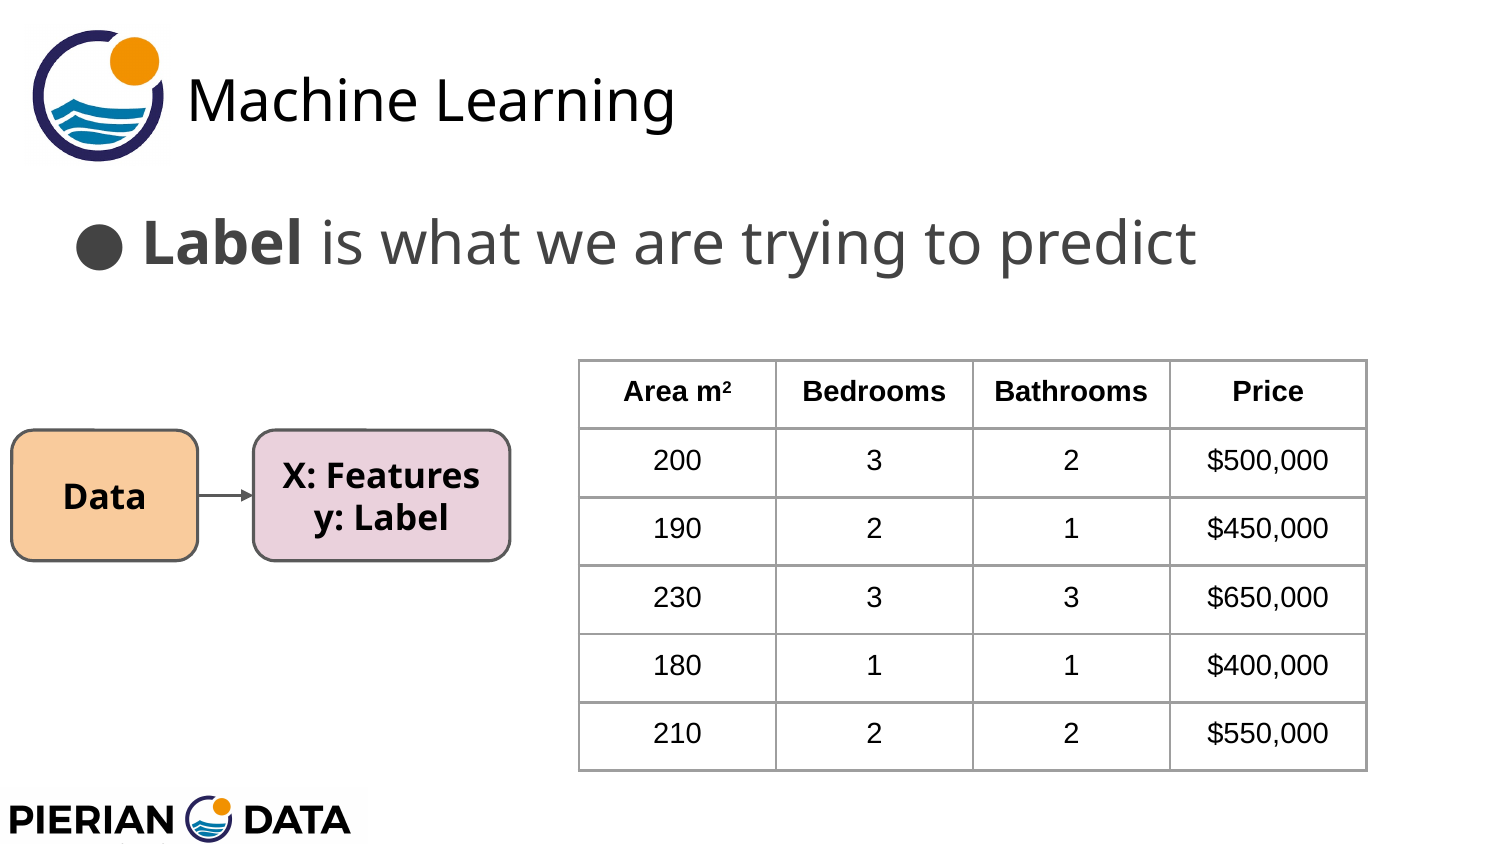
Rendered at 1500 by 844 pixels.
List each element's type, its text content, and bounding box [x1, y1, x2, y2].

table_cell $450,000 [1171, 499, 1365, 564]
picture [0, 787, 368, 844]
table_header Price [1171, 362, 1365, 427]
table_cell 1 [777, 635, 972, 701]
table_cell 3 [974, 567, 1169, 633]
table_header Area m2 [580, 362, 775, 427]
table_cell 2 [974, 704, 1169, 769]
table_cell 230 [580, 567, 775, 633]
title Machine Learning [176, 48, 1449, 143]
table_cell 1 [974, 499, 1169, 564]
table_cell 210 [580, 704, 775, 769]
table_cell $500,000 [1171, 430, 1365, 496]
list Label is what we are trying to predict [51, 189, 1476, 750]
text_box Data [11, 430, 198, 561]
table_header Bedrooms [777, 362, 972, 427]
text_box X: Features y: Label [253, 430, 510, 561]
table_header Bathrooms [974, 362, 1169, 427]
table_cell 190 [580, 499, 775, 564]
table_cell 2 [777, 499, 972, 564]
table_cell 3 [777, 567, 972, 633]
table_cell $550,000 [1171, 704, 1365, 769]
table_cell 200 [580, 430, 775, 496]
table_cell 1 [974, 635, 1169, 701]
table_cell $400,000 [1171, 635, 1365, 701]
table_cell 180 [580, 635, 775, 701]
table_cell 3 [777, 430, 972, 496]
table_cell 2 [777, 704, 972, 769]
picture [24, 24, 172, 167]
table_cell 2 [974, 430, 1169, 496]
table_cell $650,000 [1171, 567, 1365, 633]
